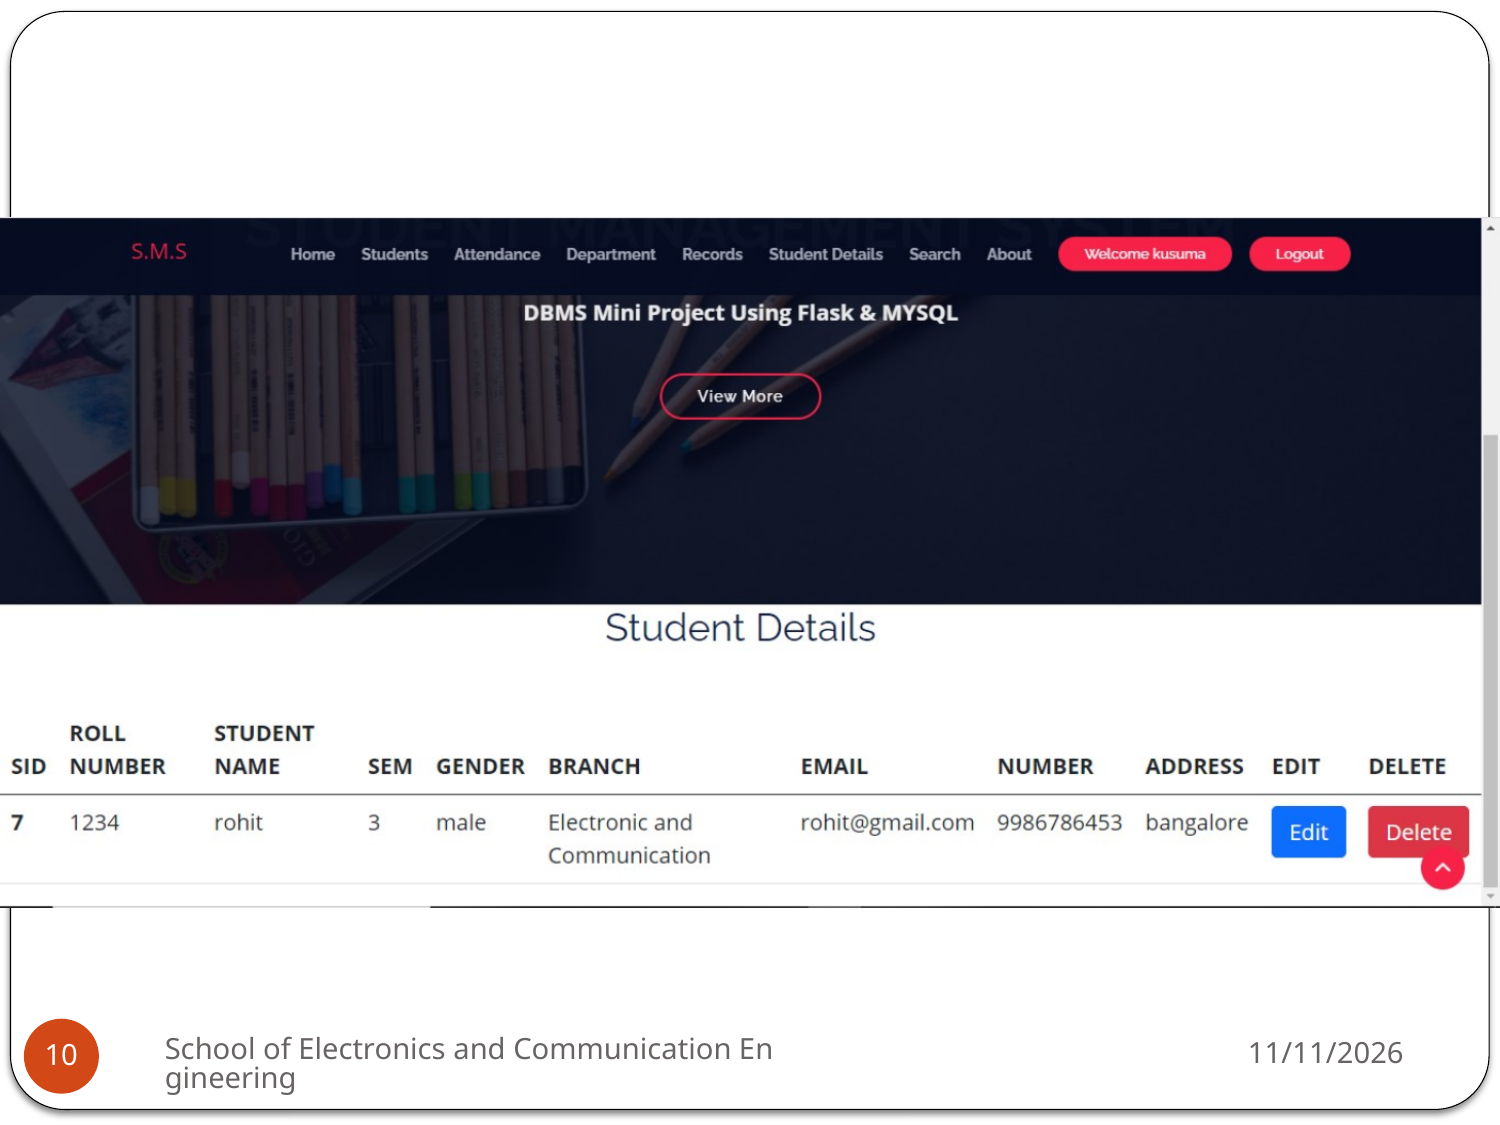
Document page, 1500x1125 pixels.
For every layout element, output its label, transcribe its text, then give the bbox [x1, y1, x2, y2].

footer School of Electronics and Communication Engineering [150, 1012, 800, 1088]
picture [0, 217, 1500, 908]
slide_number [1012, 1015, 1419, 1094]
slide_number 10 [23, 1018, 99, 1094]
